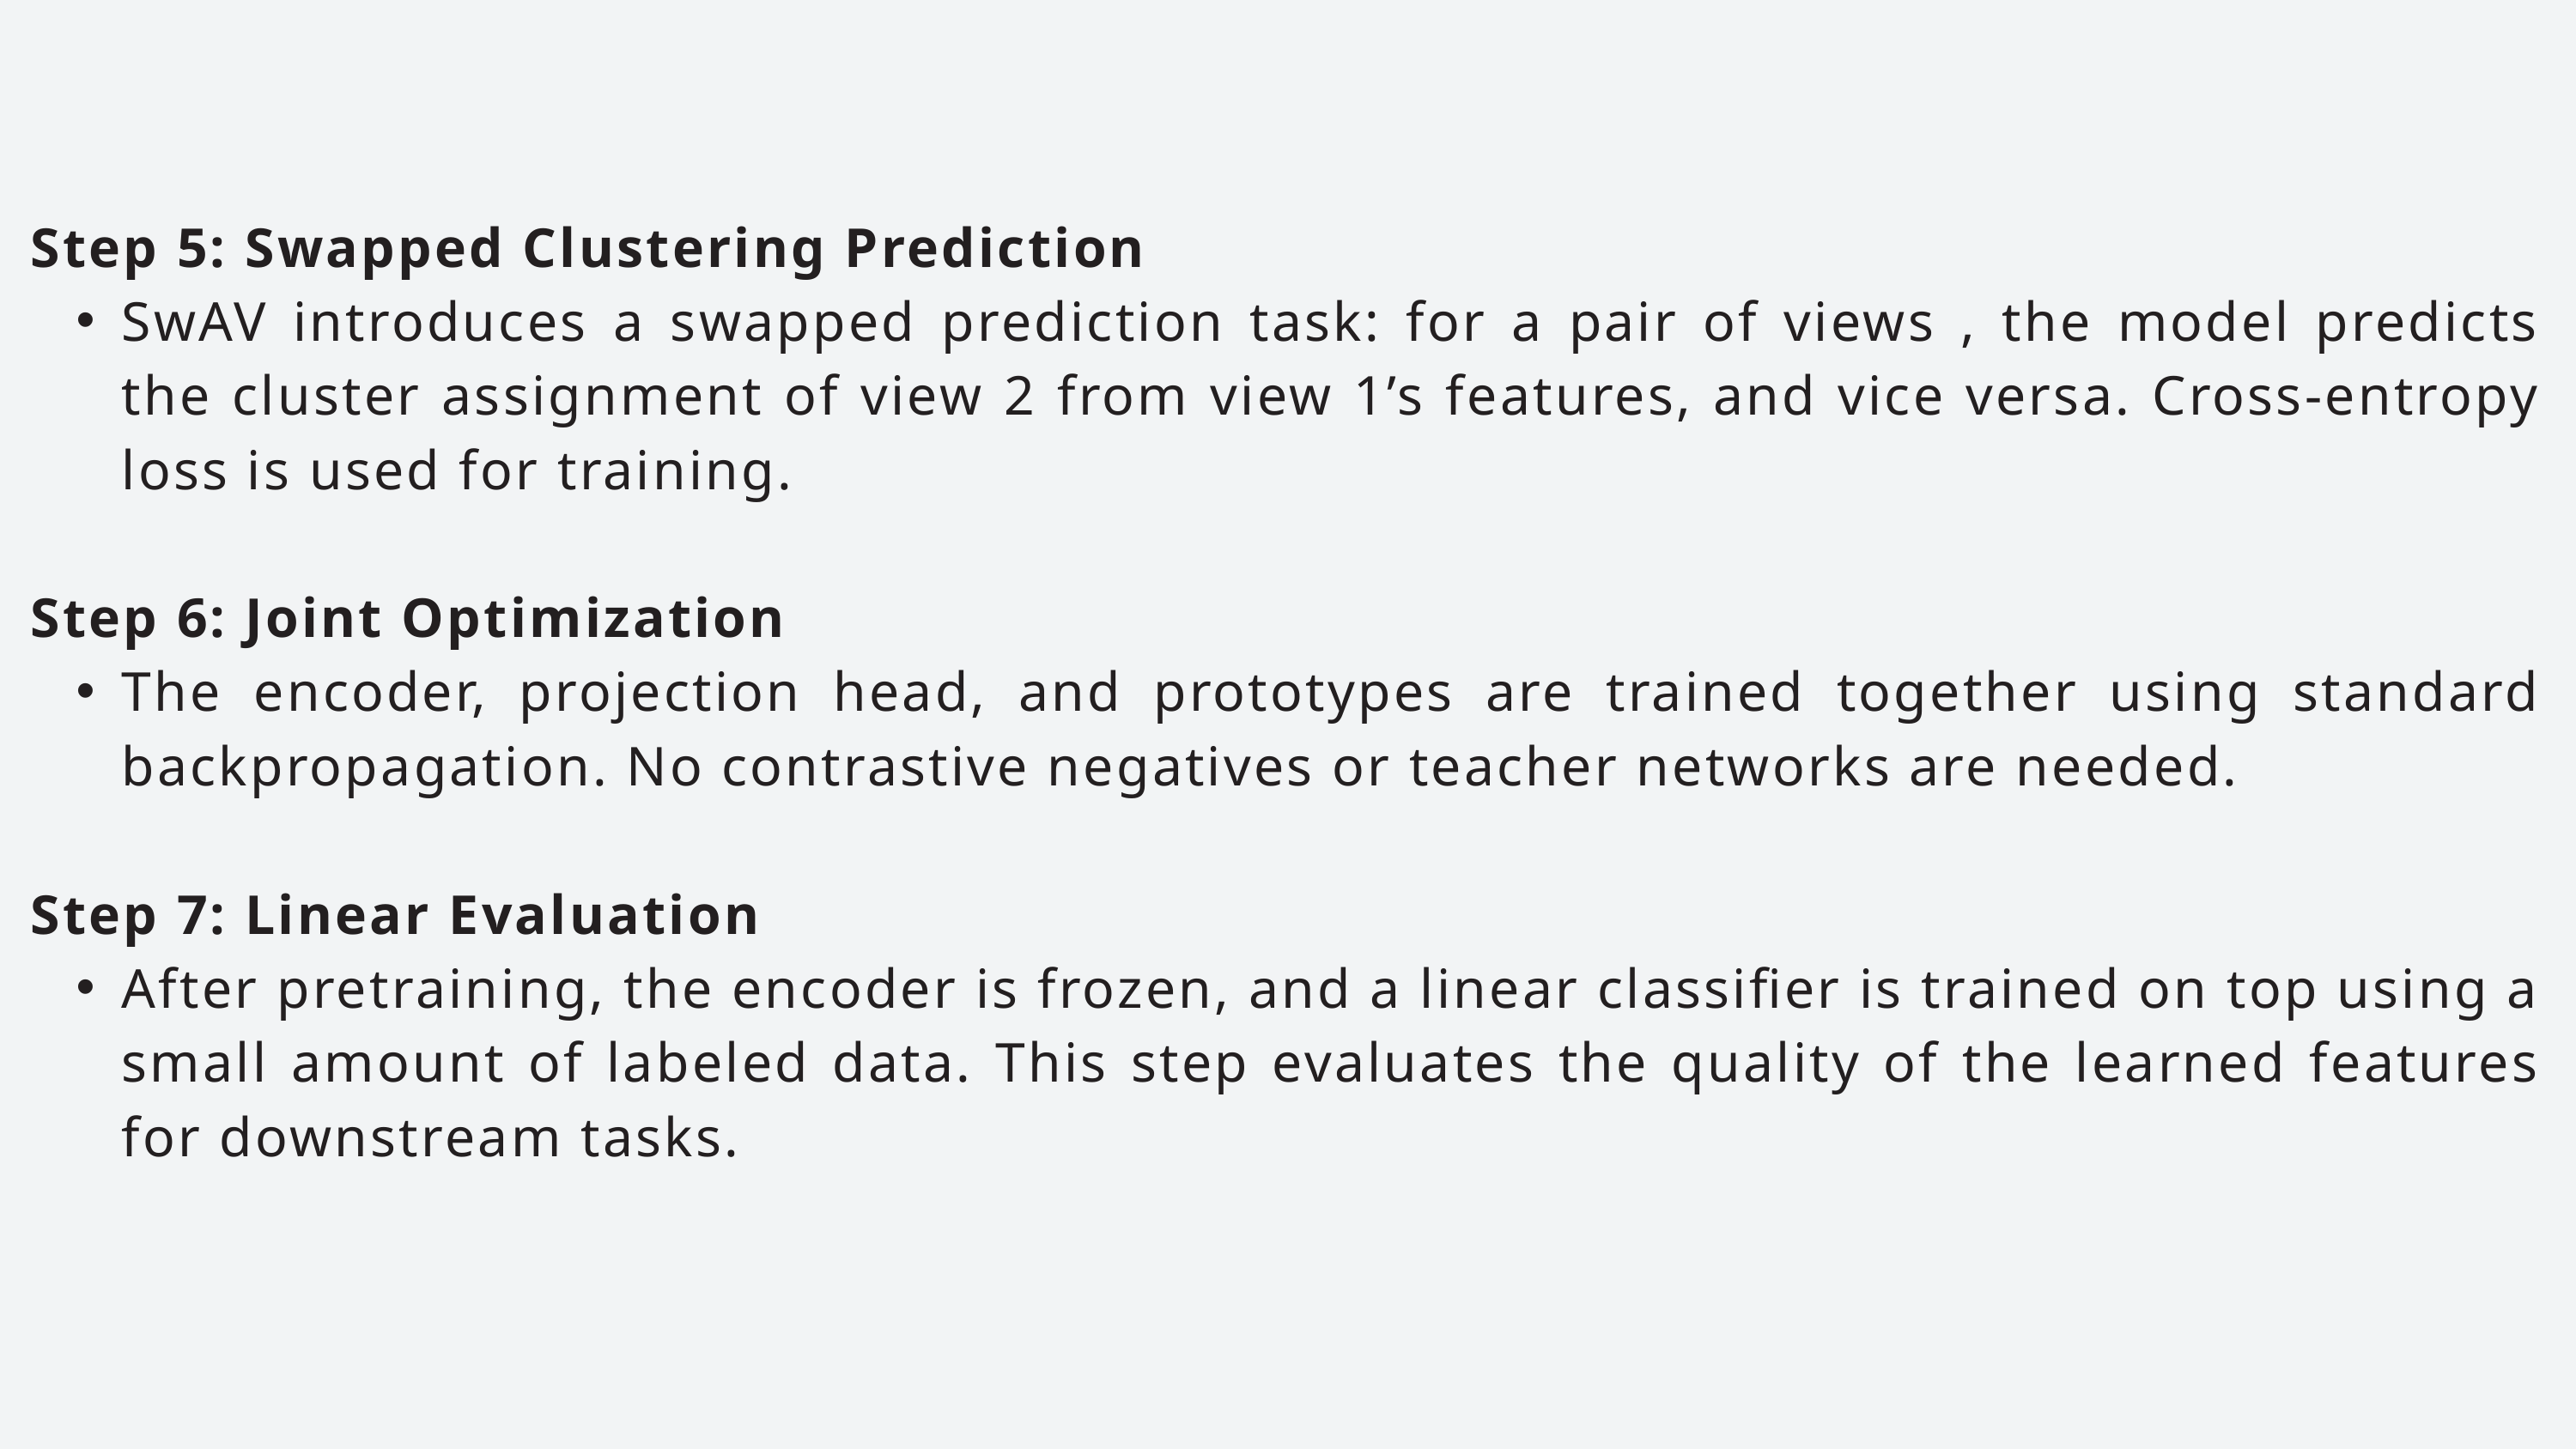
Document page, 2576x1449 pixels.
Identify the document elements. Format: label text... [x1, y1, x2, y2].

text_box Step 5: Swapped Clustering Prediction SwAV introduces a swapped prediction task: for a pair of views , the model predicts the cluster assignment of view 2 from view 1’s features, and vice versa. Cross-entropy loss is used for training. Step 6: Joint Optimization The encoder, projection head, and prototypes are trained together using standard backpropagation. No contrastive negatives or teacher networks are needed. Step 7: Linear Evaluation After pretraining, the encoder is frozen, and a linear classifier is trained on top using a small amount of labeled data. This step evaluates the quality of the learned features for downstream tasks. [30, 203, 2546, 1241]
